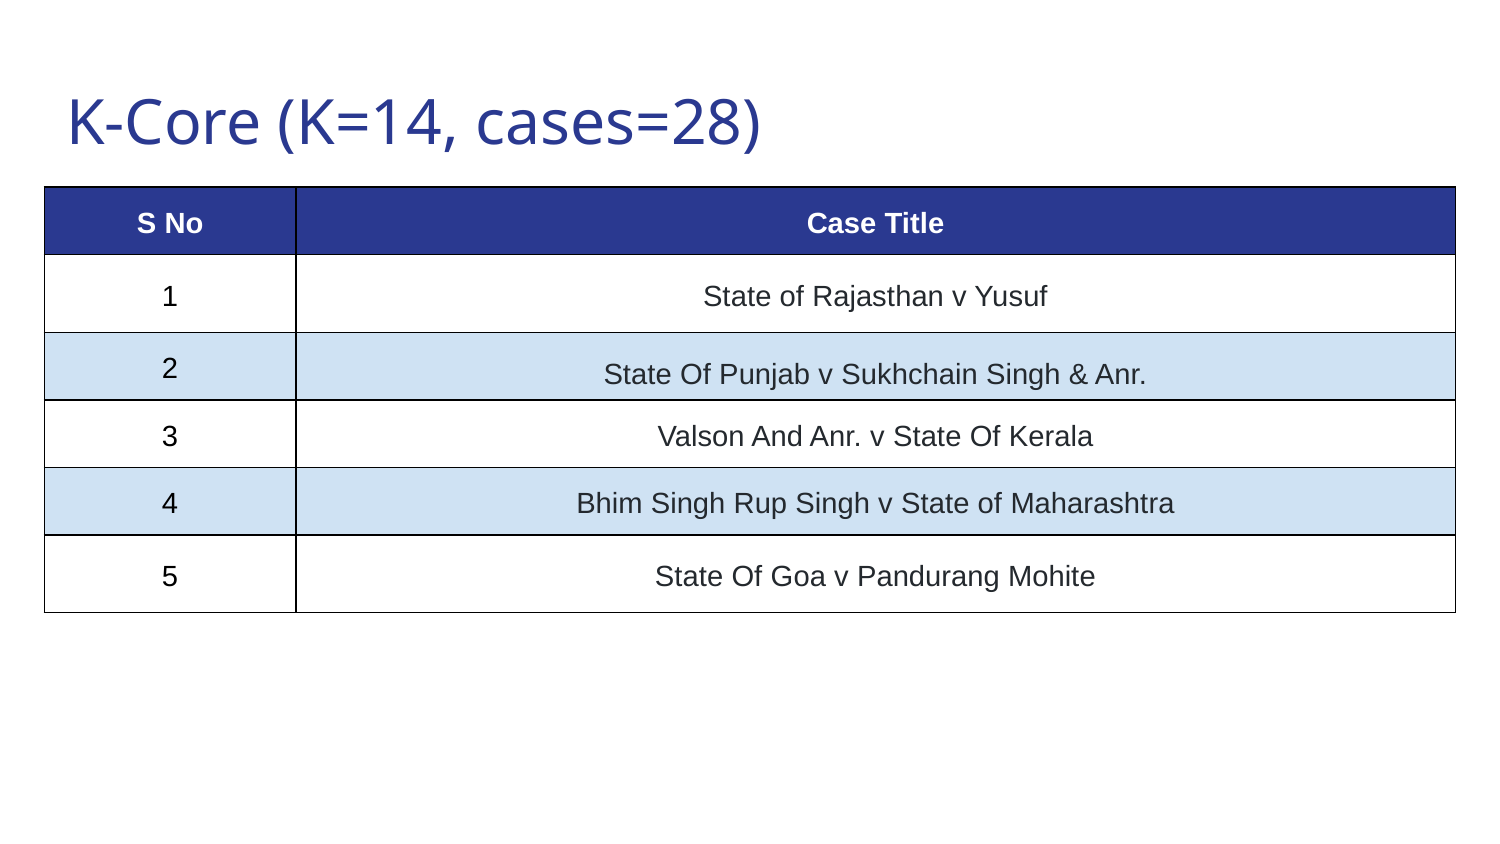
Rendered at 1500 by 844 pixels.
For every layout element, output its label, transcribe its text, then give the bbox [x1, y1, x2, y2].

table_cell Bhim Singh Rup Singh v State of Maharashtra [297, 468, 1455, 534]
table_header Case Title [297, 188, 1455, 254]
table_cell State Of Goa v Pandurang Mohite [297, 536, 1455, 612]
table_cell Valson And Anr. v State Of Kerala [297, 401, 1455, 467]
table_cell 2 [45, 333, 295, 399]
table_cell State of Rajasthan v Yusuf [297, 255, 1455, 332]
title K-Core (K=14, cases=28) [51, 67, 1449, 167]
table_cell State Of Punjab v Sukhchain Singh & Anr. [297, 333, 1455, 399]
table_cell 5 [45, 536, 295, 612]
table_cell 3 [45, 401, 295, 467]
table_header S No [45, 188, 295, 254]
table_cell 4 [45, 468, 295, 534]
table_cell 1 [45, 255, 295, 332]
